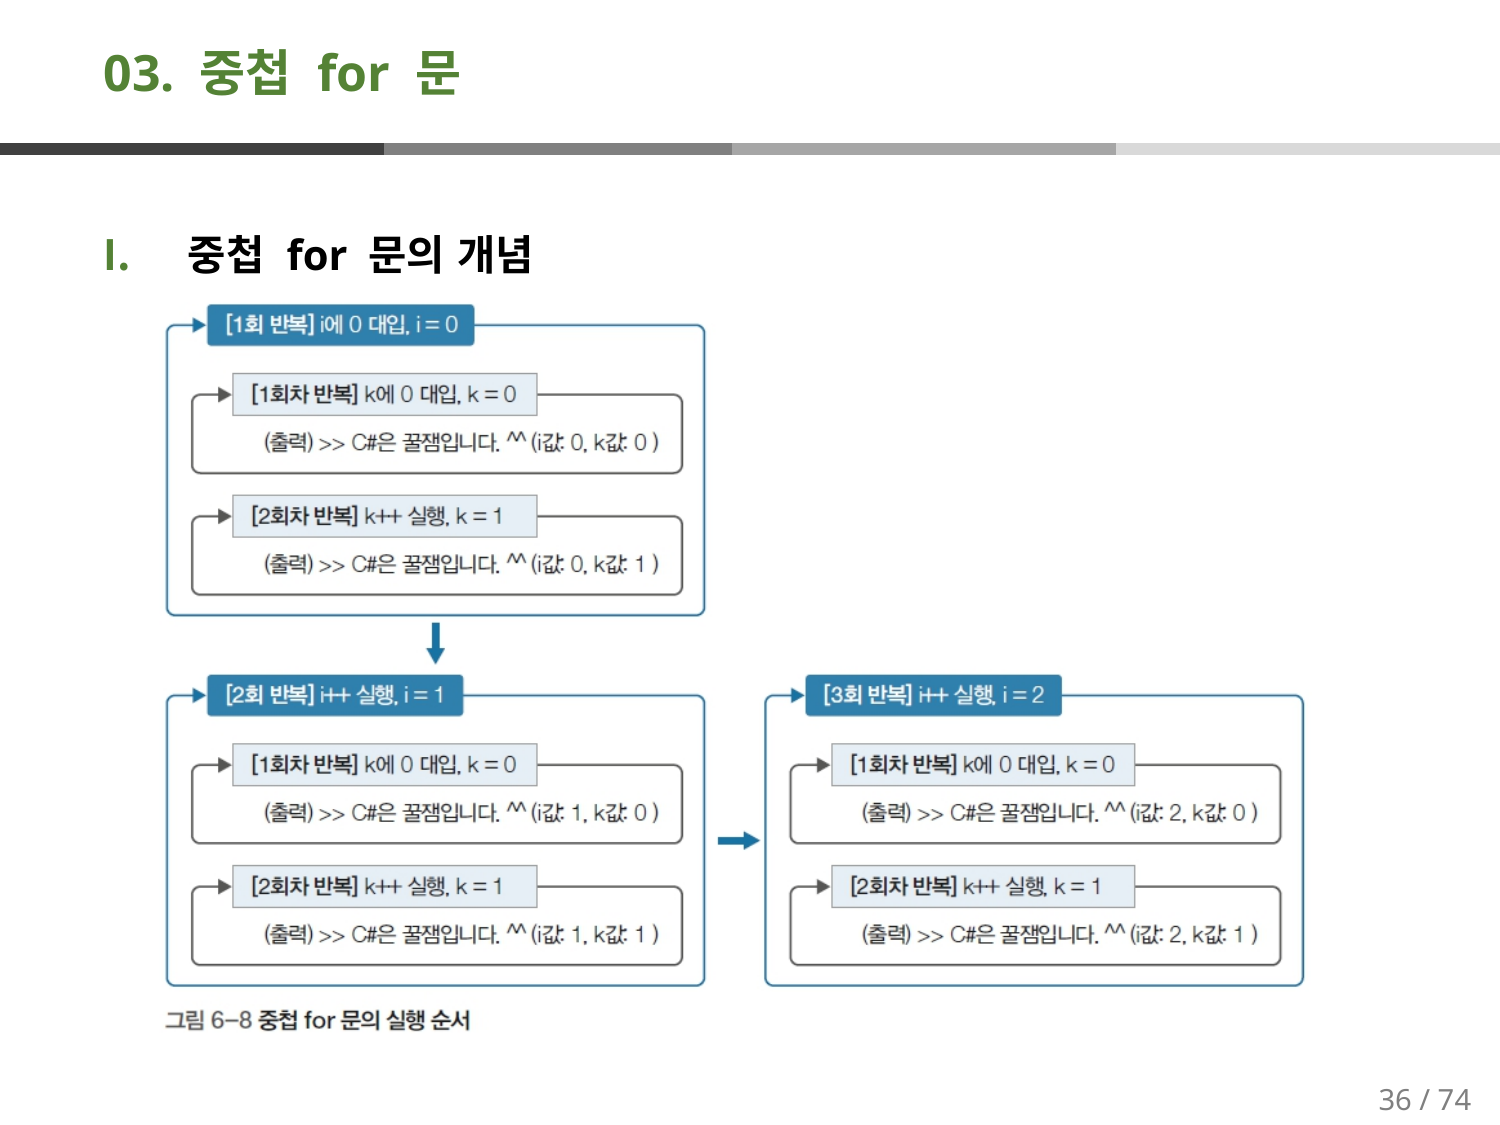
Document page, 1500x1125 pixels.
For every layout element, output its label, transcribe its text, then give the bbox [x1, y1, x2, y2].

list 중첩 for 문의 개념 [88, 196, 1424, 1125]
picture [159, 302, 1312, 1035]
title 03. 중첩 for 문 [88, 30, 1400, 121]
